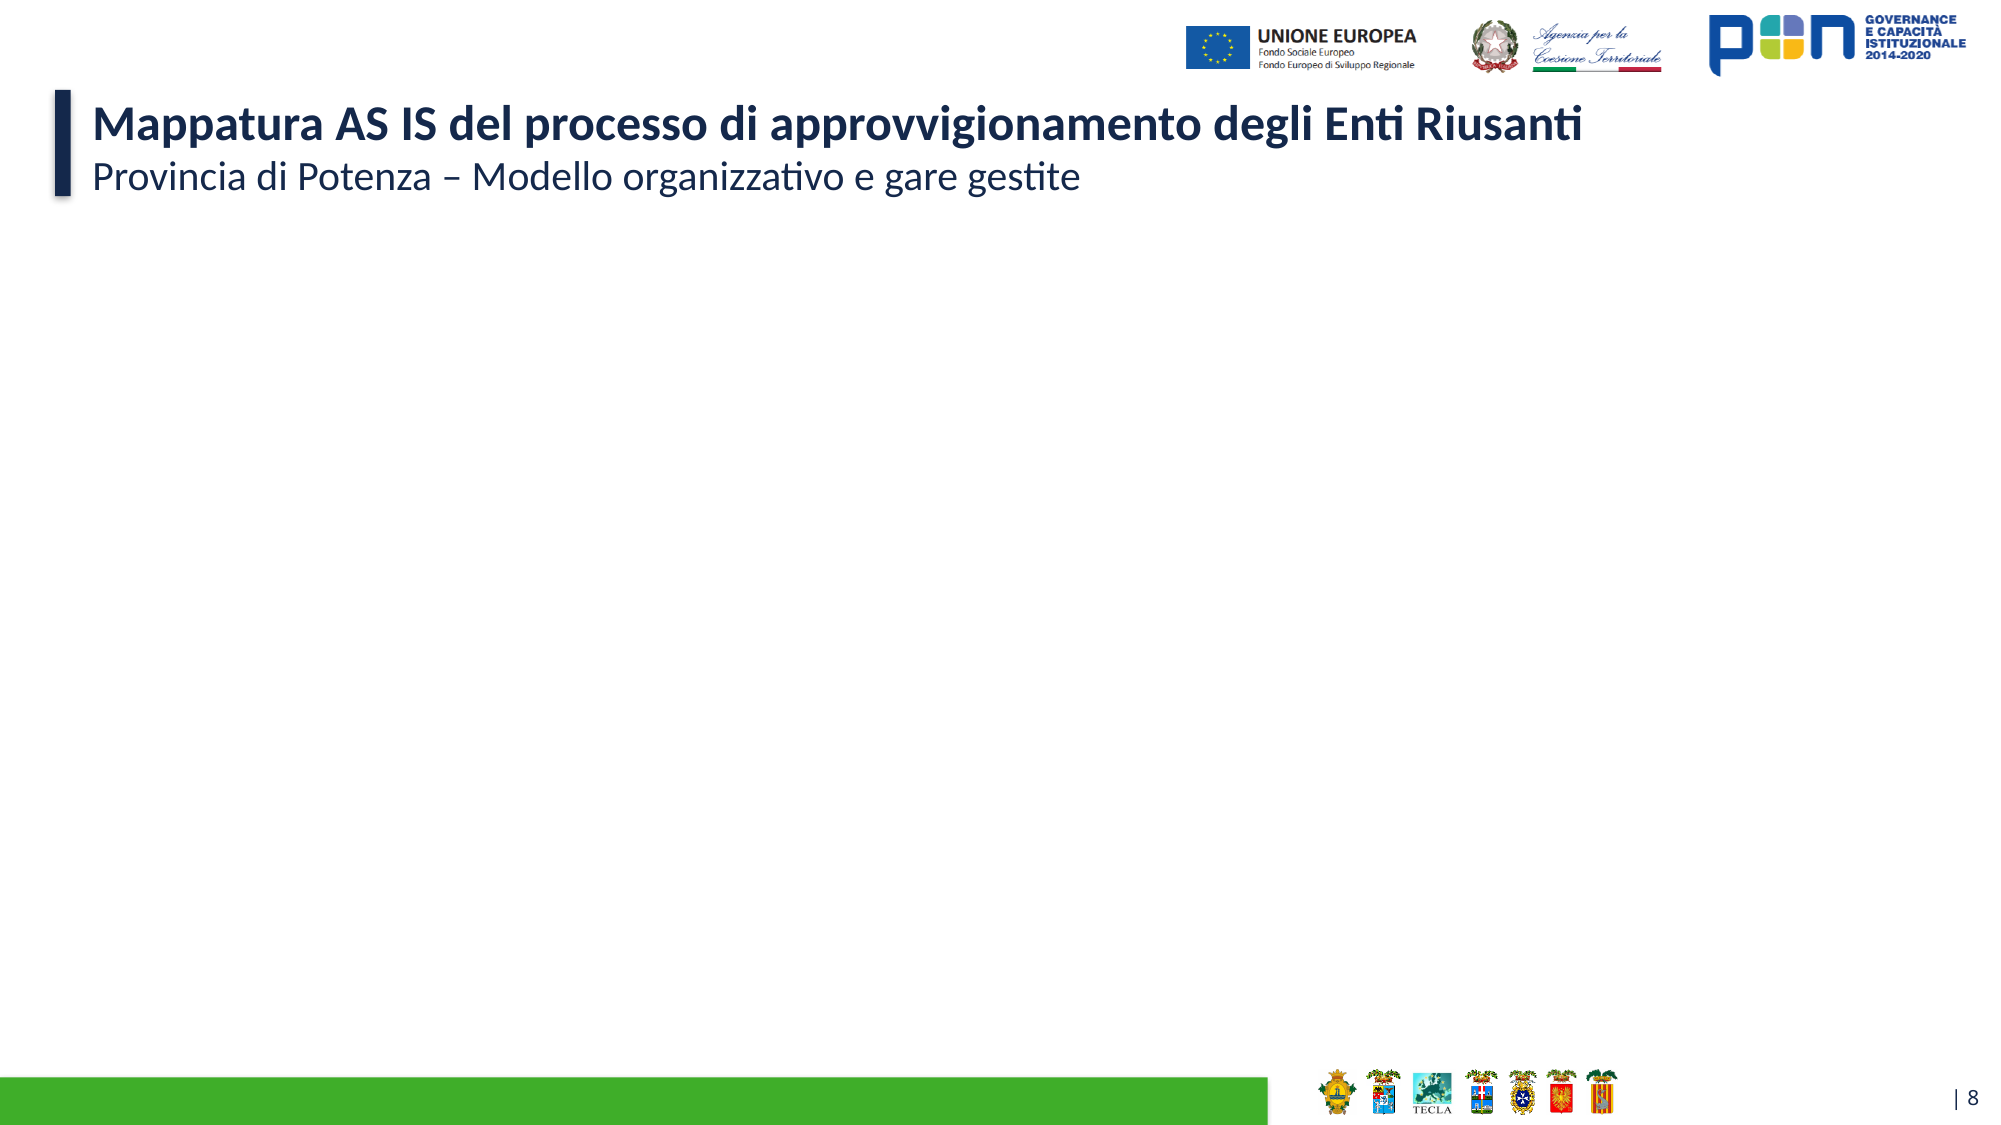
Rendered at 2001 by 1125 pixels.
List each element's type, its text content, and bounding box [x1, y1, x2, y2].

text_box Provincia di Potenza – Modello organizzativo e gare gestite [86, 148, 1886, 208]
picture [1366, 1069, 1401, 1115]
picture [1410, 1069, 1456, 1115]
picture [1586, 1069, 1618, 1115]
picture [1546, 1069, 1577, 1115]
title Mappatura AS IS del processo di approvvigionamento degli Enti Riusanti [86, 90, 1886, 148]
picture [1164, 0, 1989, 102]
picture [1318, 1069, 1357, 1115]
picture [1465, 1069, 1498, 1115]
picture [1508, 1069, 1537, 1115]
